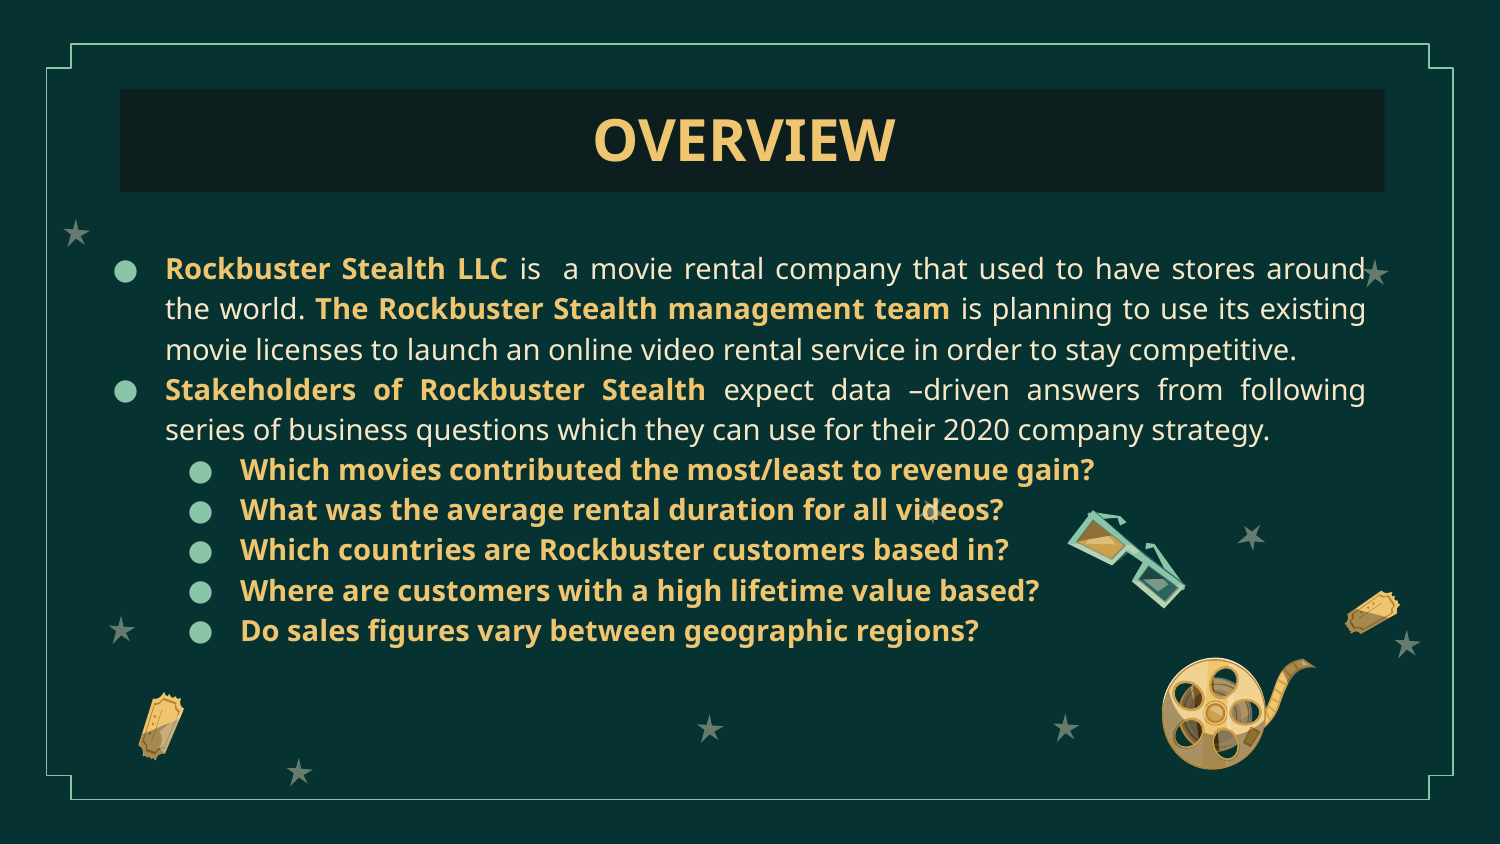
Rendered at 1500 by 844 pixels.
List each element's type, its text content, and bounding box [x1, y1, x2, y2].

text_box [1067, 510, 1187, 609]
text_box OVERVIEW [119, 88, 1385, 193]
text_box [1344, 590, 1401, 634]
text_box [138, 692, 185, 761]
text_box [63, 218, 1422, 787]
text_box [1160, 657, 1317, 770]
